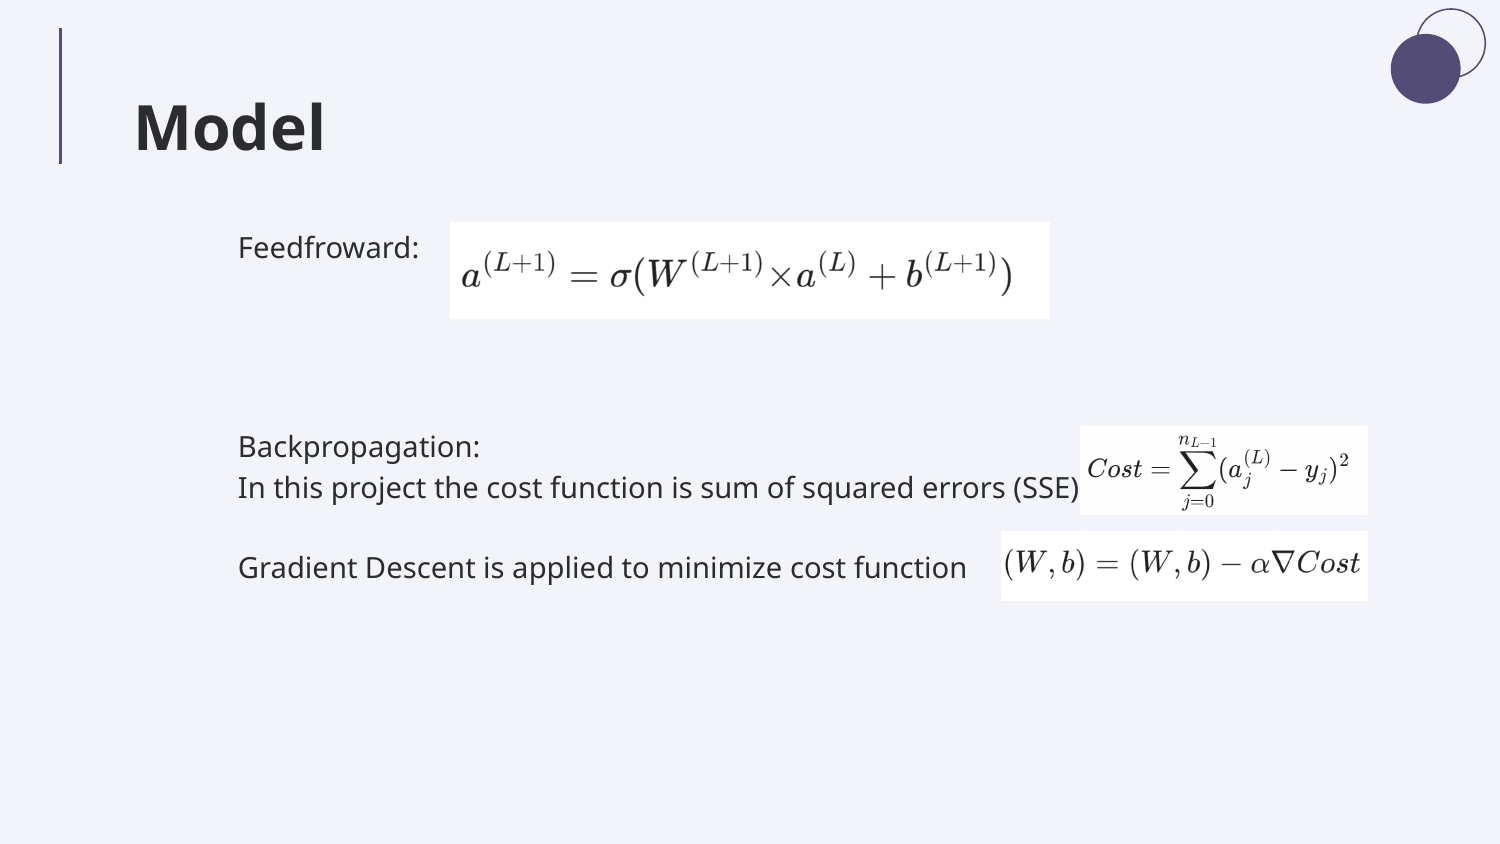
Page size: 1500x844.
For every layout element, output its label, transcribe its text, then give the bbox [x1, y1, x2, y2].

subtitle Backpropagation: In this project the cost function is sum of squared errors (SSE) Gradient Descent is applied to minimize cost function [200, 443, 1300, 771]
picture [450, 222, 1050, 320]
picture [1080, 425, 1368, 515]
subtitle Feedfroward: [200, 209, 1300, 443]
picture [1001, 531, 1368, 602]
title Model [118, 72, 1382, 167]
